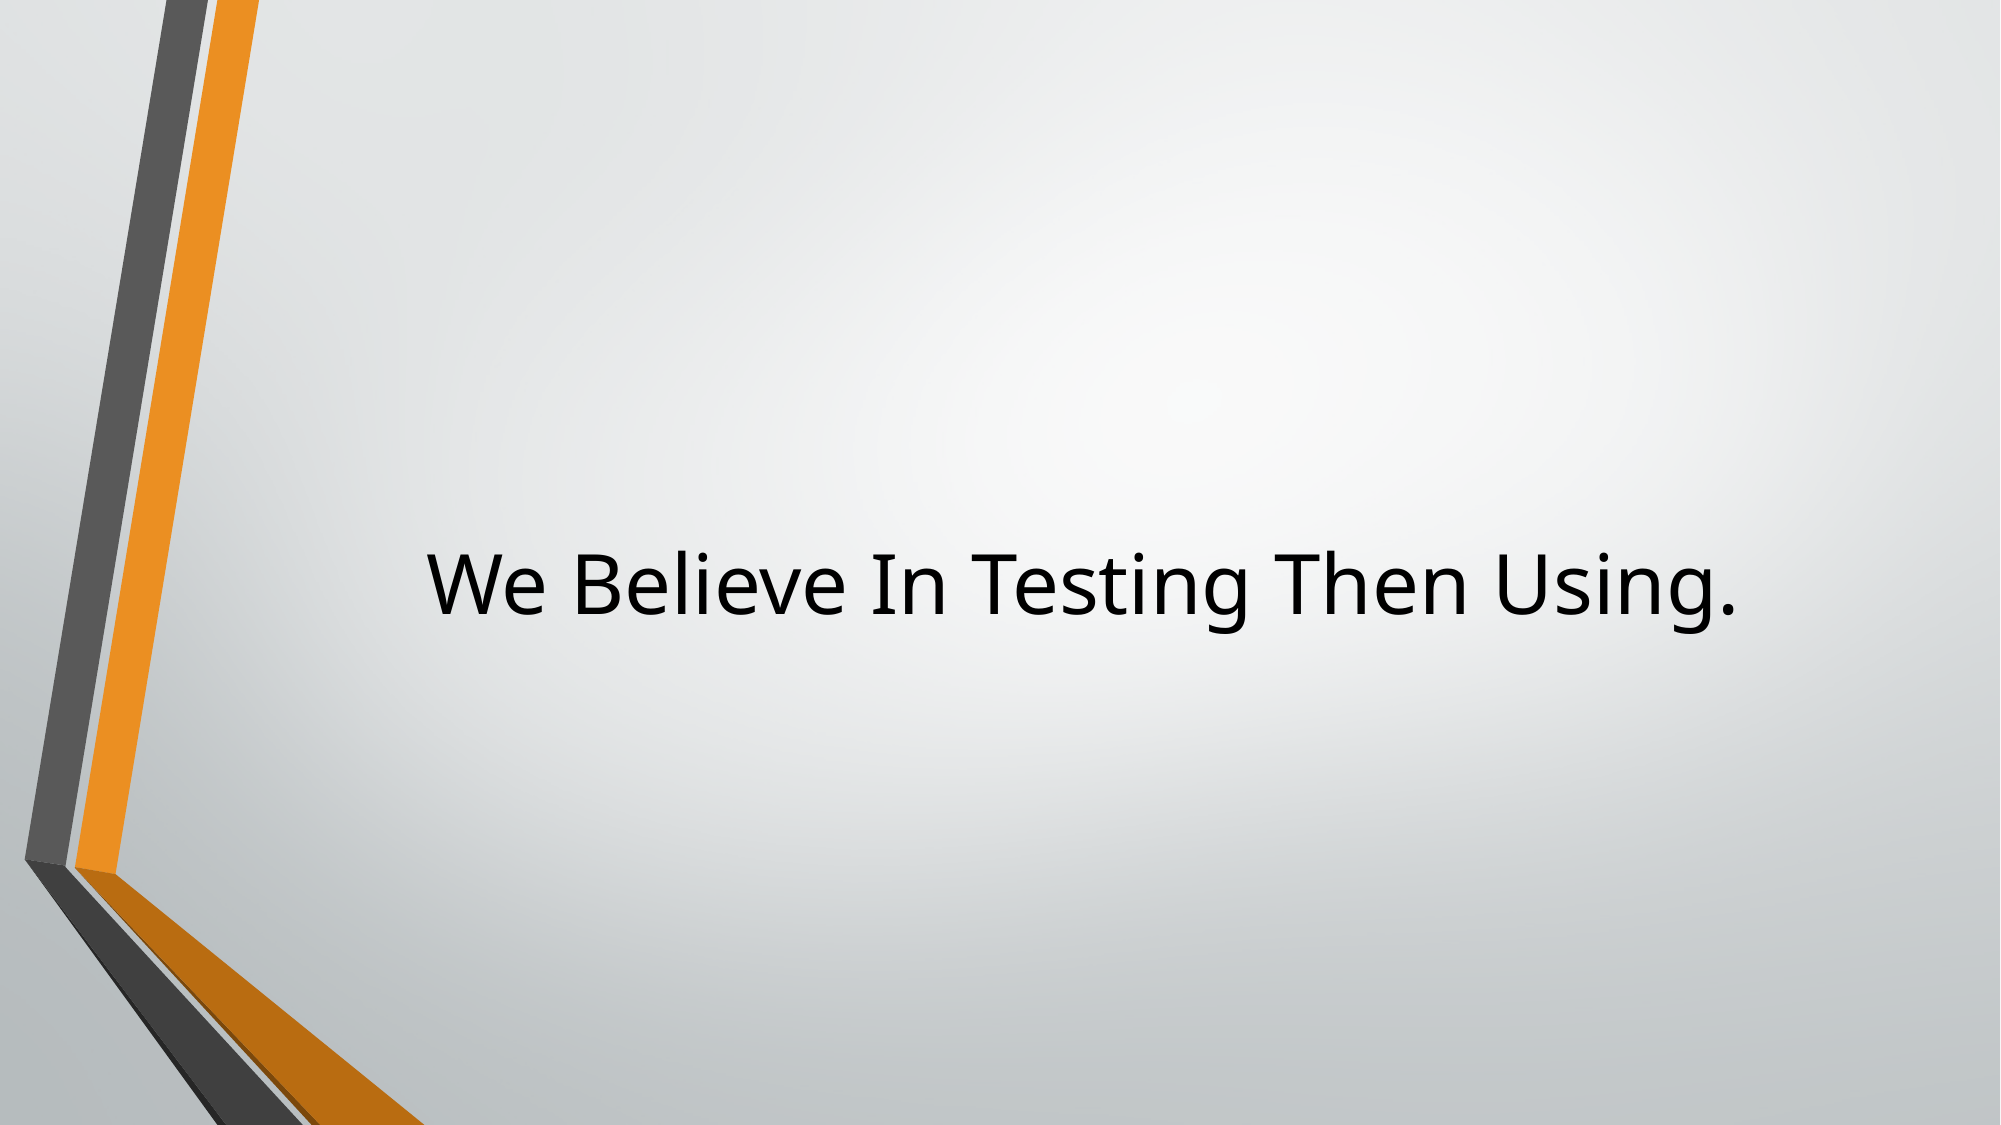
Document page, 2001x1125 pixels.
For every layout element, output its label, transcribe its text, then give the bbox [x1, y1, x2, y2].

title We Believe In Testing Then Using. [261, 437, 1906, 725]
